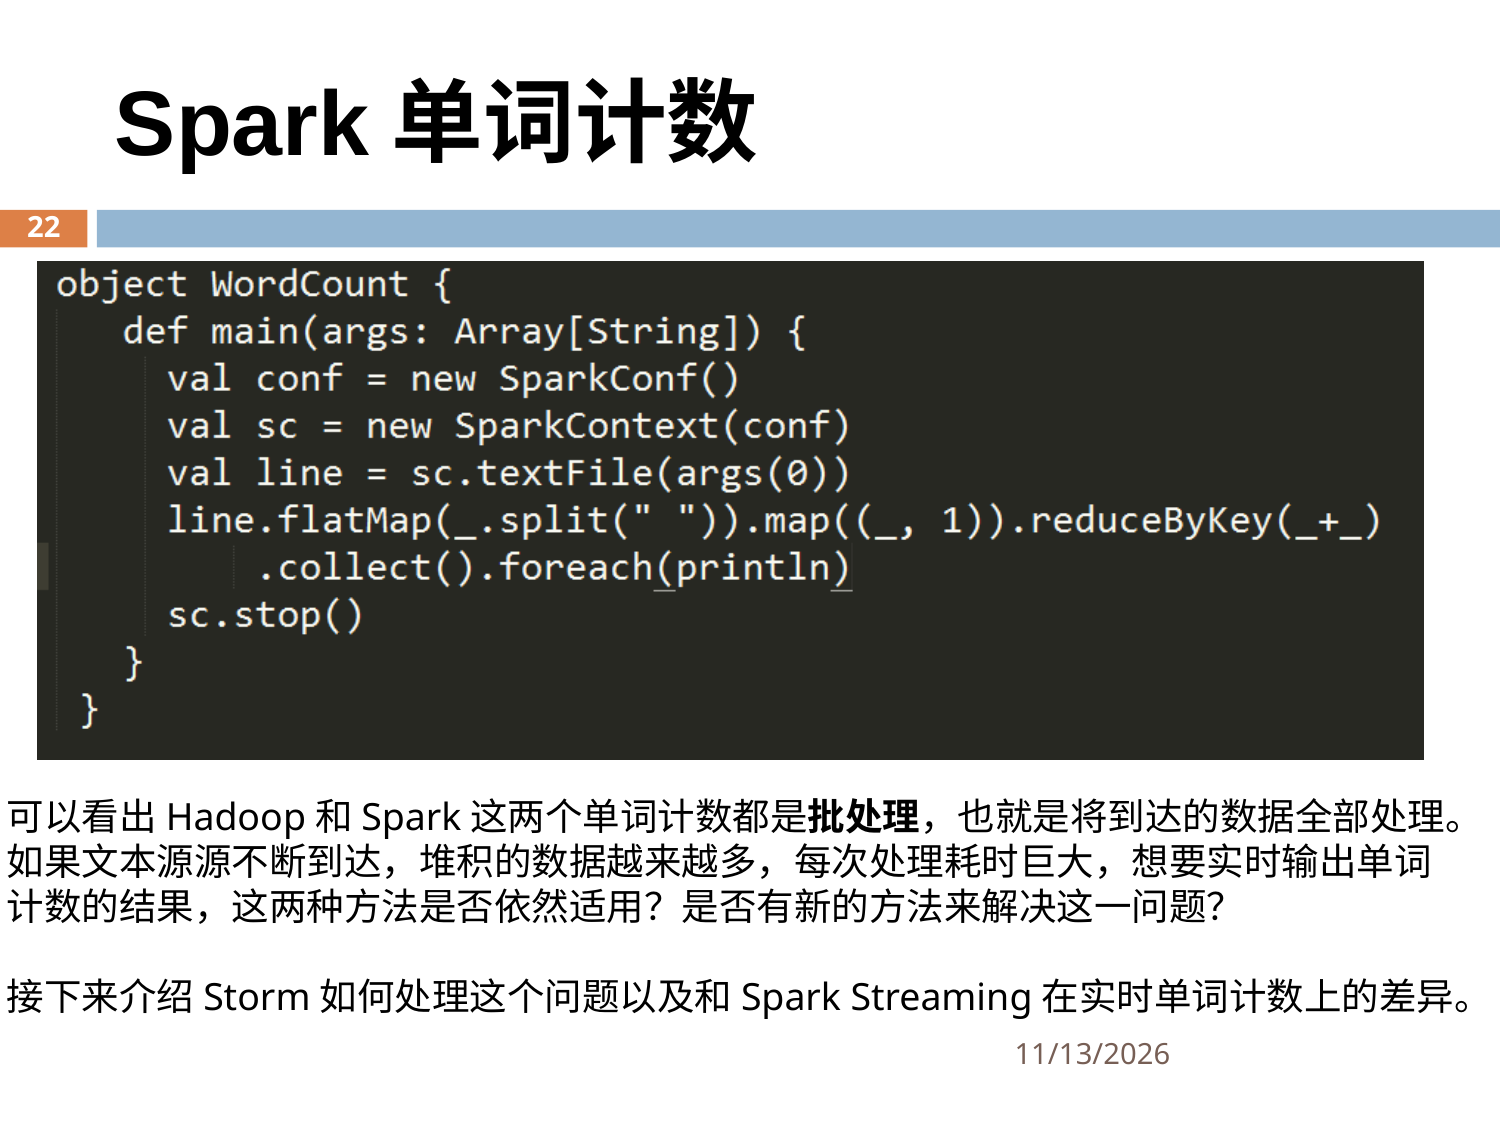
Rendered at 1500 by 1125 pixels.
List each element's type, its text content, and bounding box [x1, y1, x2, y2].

title Spark单词计数 [99, 37, 1438, 200]
text_box 22 [0, 208, 88, 249]
text_box 2017/2/28 [999, 1026, 1438, 1085]
picture [37, 261, 1424, 760]
text_box 可以看出Hadoop和Spark这两个单词计数都是批处理，也就是将到达的数据全部处理。 如果文本源源不断到达，堆积的数据越来越多，每次处理耗时巨大，想要实时输出单词 计数的结果，这两种方法是否依然适用？是否有新的方法来解决这一问题？ 接下来介绍Storm如何处理这个问题以及和Spark Streaming在实时单词计数上的差异。 [0, 785, 1500, 1026]
